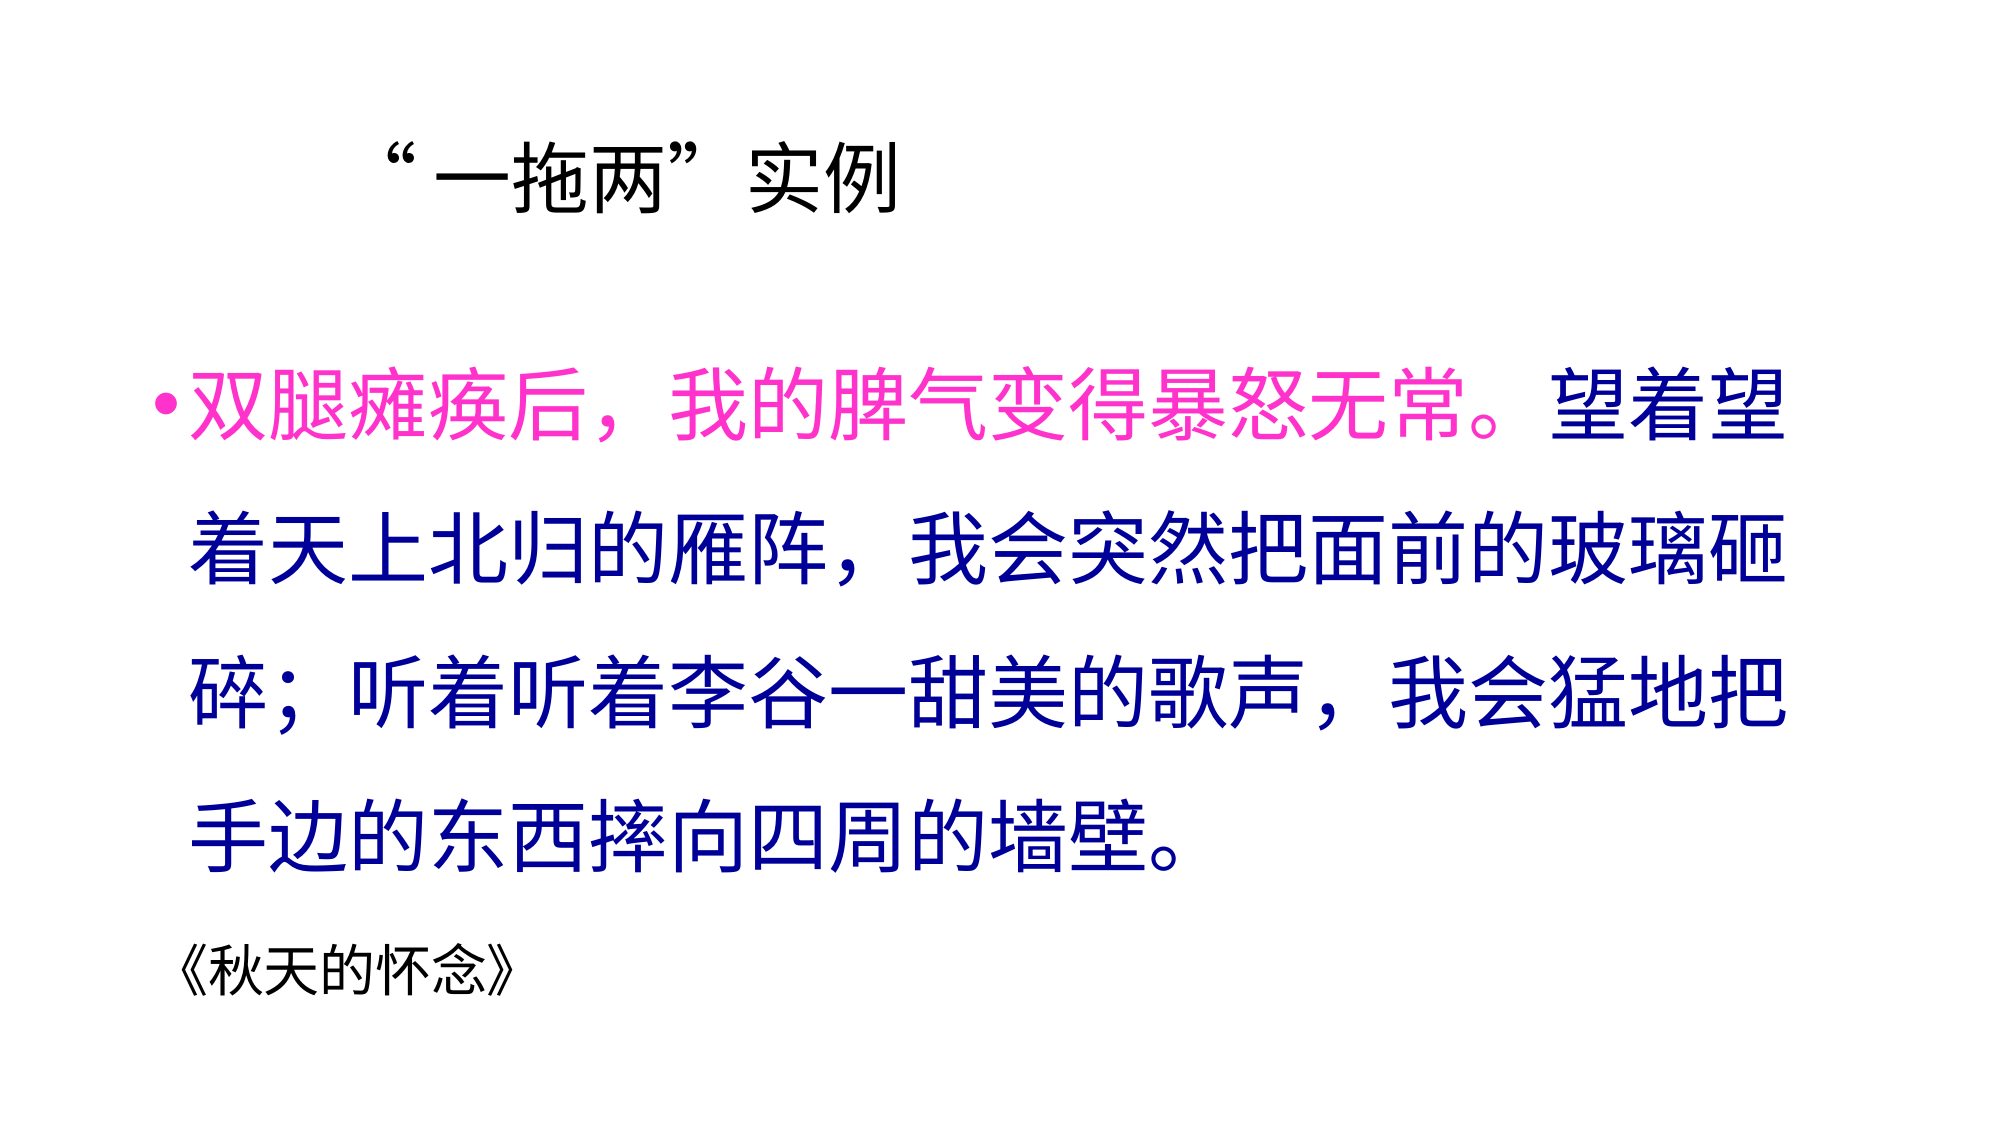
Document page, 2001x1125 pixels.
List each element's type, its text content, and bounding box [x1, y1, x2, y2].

title “一拖两”实例 [324, 132, 1675, 233]
list 双腿瘫痪后，我的脾气变得暴怒无常。望着望着天上北归的雁阵，我会突然把面前的玻璃砸碎；听着听着李谷一甜美的歌声，我会猛地把手边的东西摔向四周的墙壁。 《秋天的怀念》 [137, 299, 1863, 1014]
